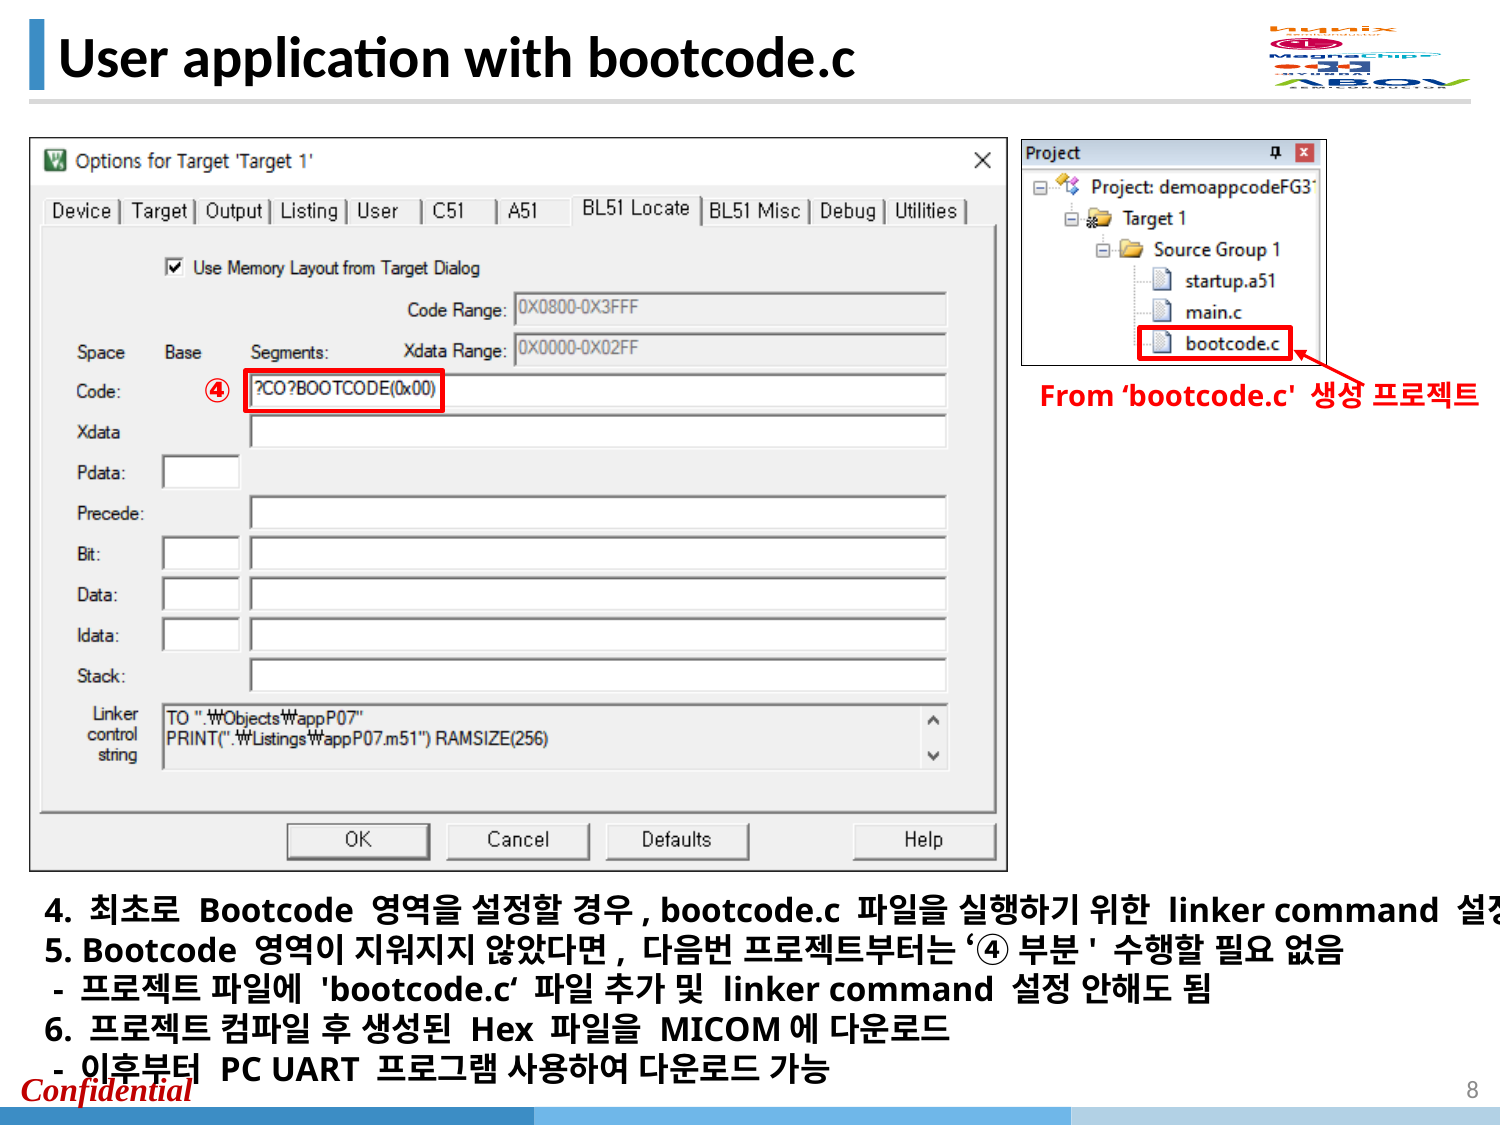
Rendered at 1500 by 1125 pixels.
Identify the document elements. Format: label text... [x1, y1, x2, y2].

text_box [1293, 349, 1365, 386]
text_box From ‘bootcode.c' 생성 프로젝트 [1024, 370, 1496, 420]
title User application with bootcode.c [43, 24, 1317, 85]
picture [1021, 139, 1327, 367]
text_box 4. 최초로 Bootcode 영역을 설정할 경우, bootcode.c 파일을 실행하기 위한 linker command 설정 5. Bootcode 영역이 지워지지 않았다면, 다음번 프로젝트부터는 ‘④ 부분' 수행할 필요 없음 - 프로젝트 파일에 'bootcode.c‘ 파일 추가 및 linker command 설정 안해도 됨 6. 프로젝트 컴파일 후 생성된 Hex 파일을 MICOM에 다운로드 - 이후부터 PC UART 프로그램 사용하여 다운로드 가능 [29, 881, 1500, 1096]
picture [29, 136, 1008, 872]
slide_number 8 [1144, 1096, 1495, 1119]
